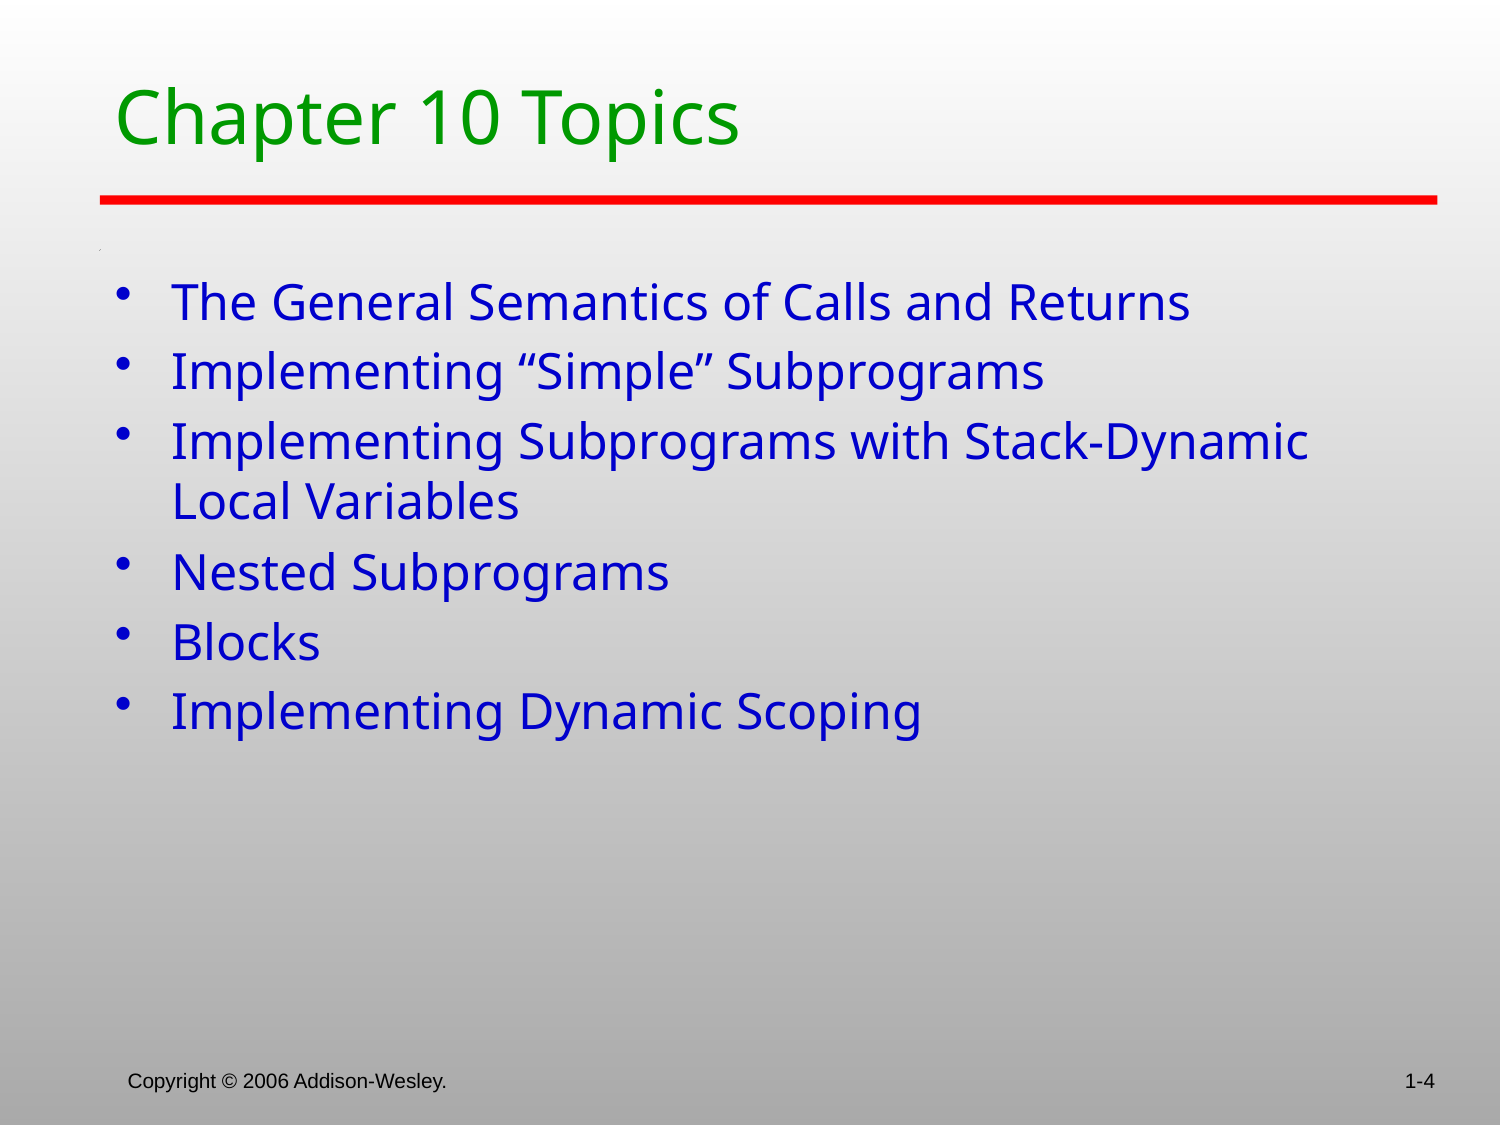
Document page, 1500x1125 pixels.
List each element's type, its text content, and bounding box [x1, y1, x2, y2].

footer Copyright © 2006 Addison-Wesley. [112, 1024, 801, 1101]
title Chapter 10 Topics [99, 62, 1438, 251]
slide_number 1-4 [1137, 1024, 1451, 1101]
list The General Semantics of Calls and Returns Implementing “Simple” Subprograms Implementing Subprograms with Stack-Dynamic Local Variables Nested Subprograms Blocks Implementing Dynamic Scoping [99, 262, 1438, 1013]
